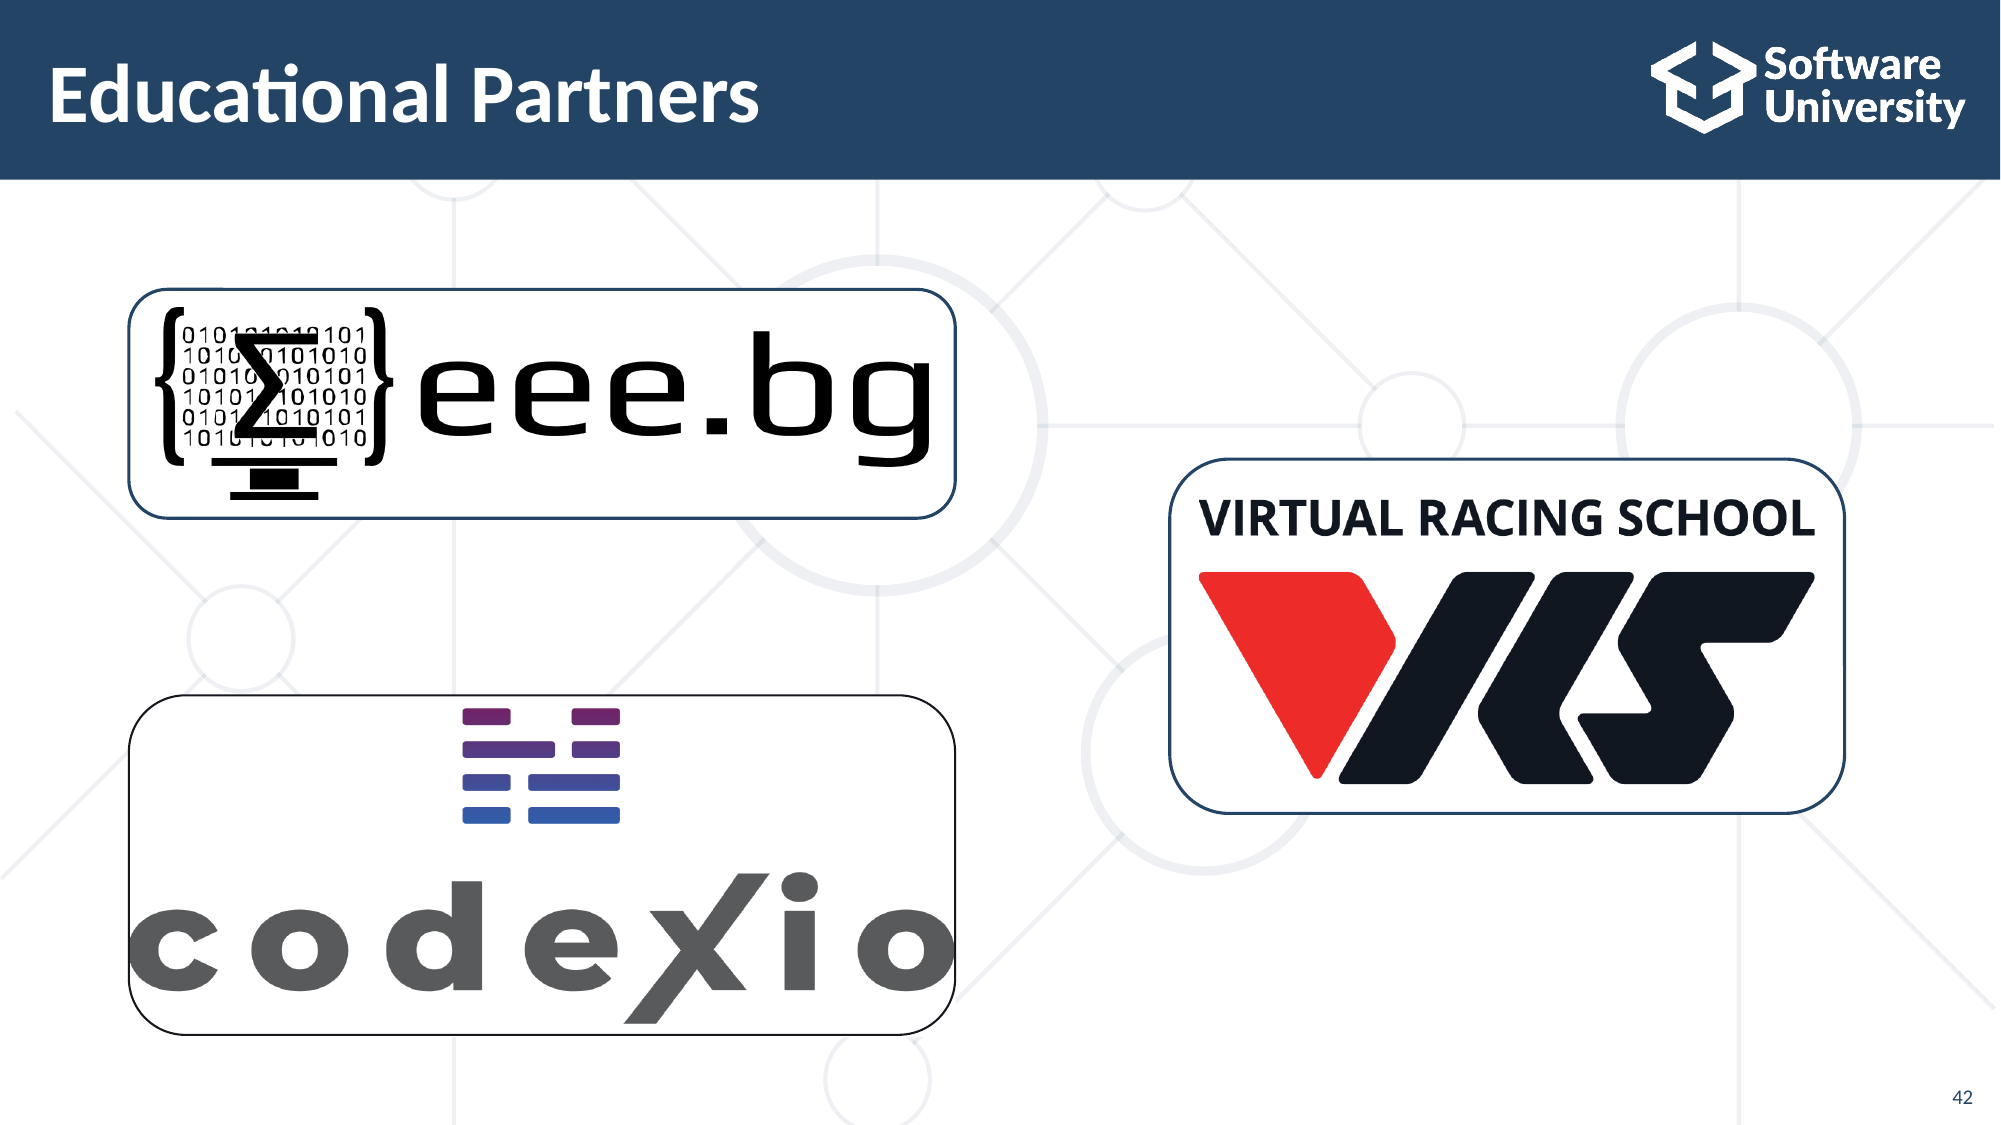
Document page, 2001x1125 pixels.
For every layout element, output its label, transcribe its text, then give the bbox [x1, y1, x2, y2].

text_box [1169, 333, 1845, 950]
slide_number 42 [1927, 1067, 1989, 1117]
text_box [128, 289, 956, 519]
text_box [128, 695, 956, 1038]
picture [1651, 41, 1966, 134]
title Educational Partners [31, 16, 1625, 162]
